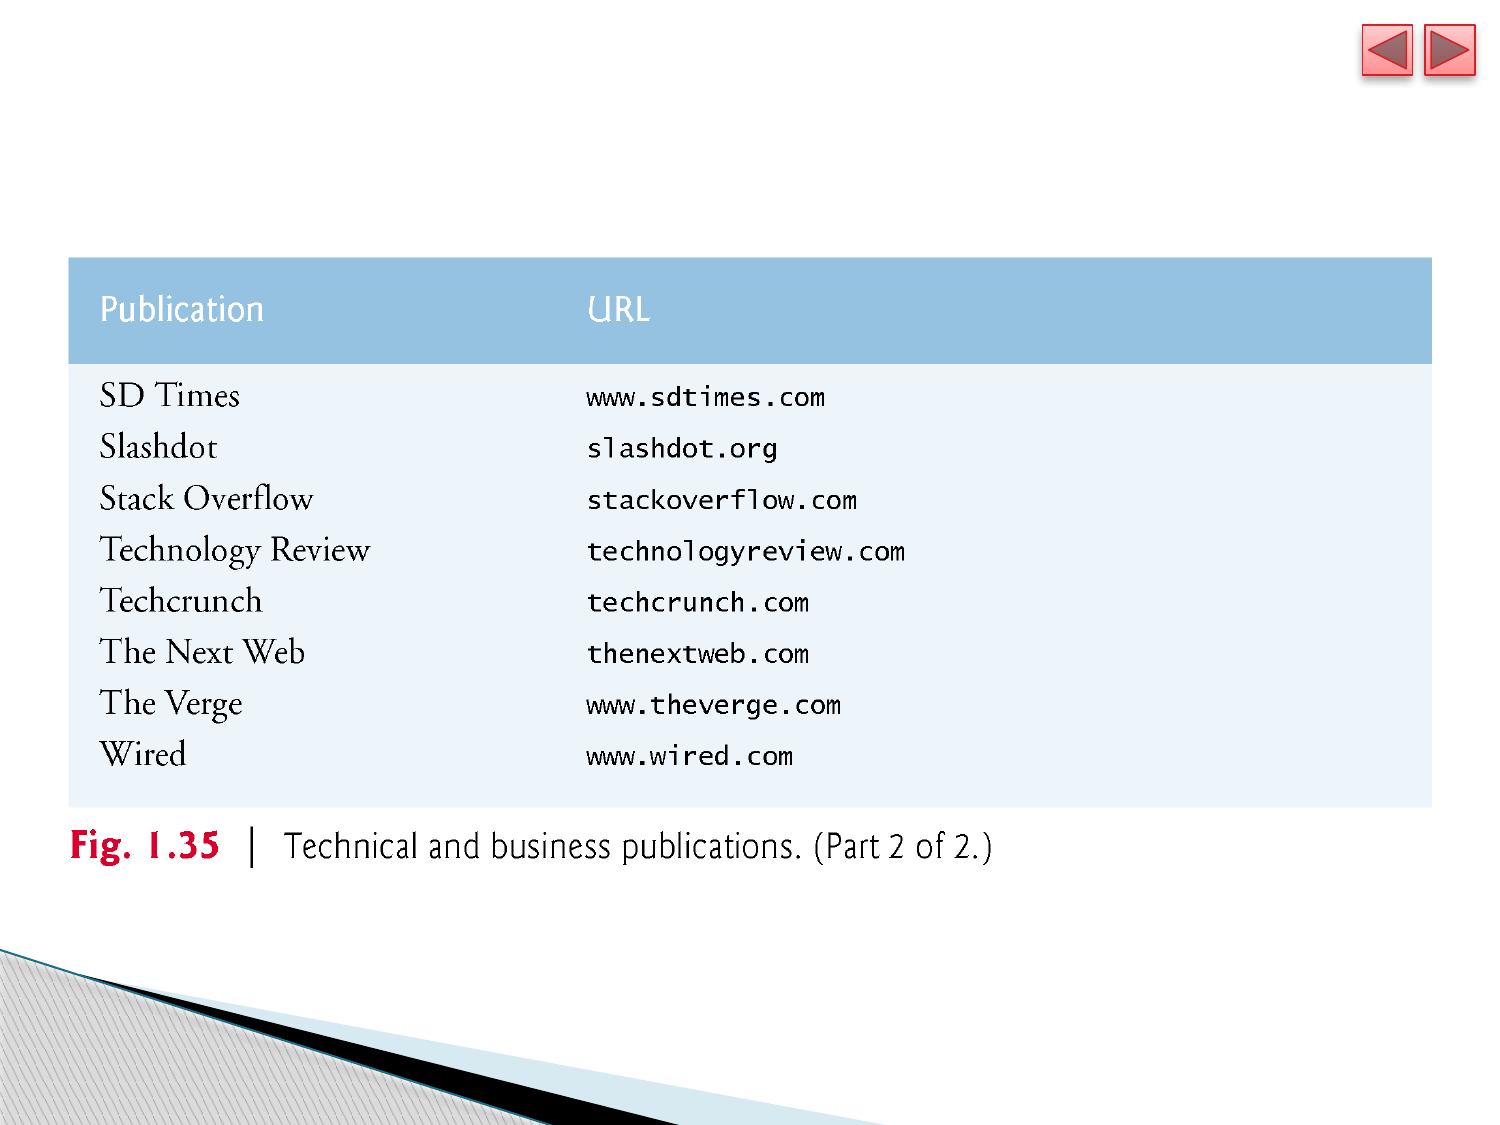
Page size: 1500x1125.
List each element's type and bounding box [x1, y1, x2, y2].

picture [0, 189, 1500, 936]
